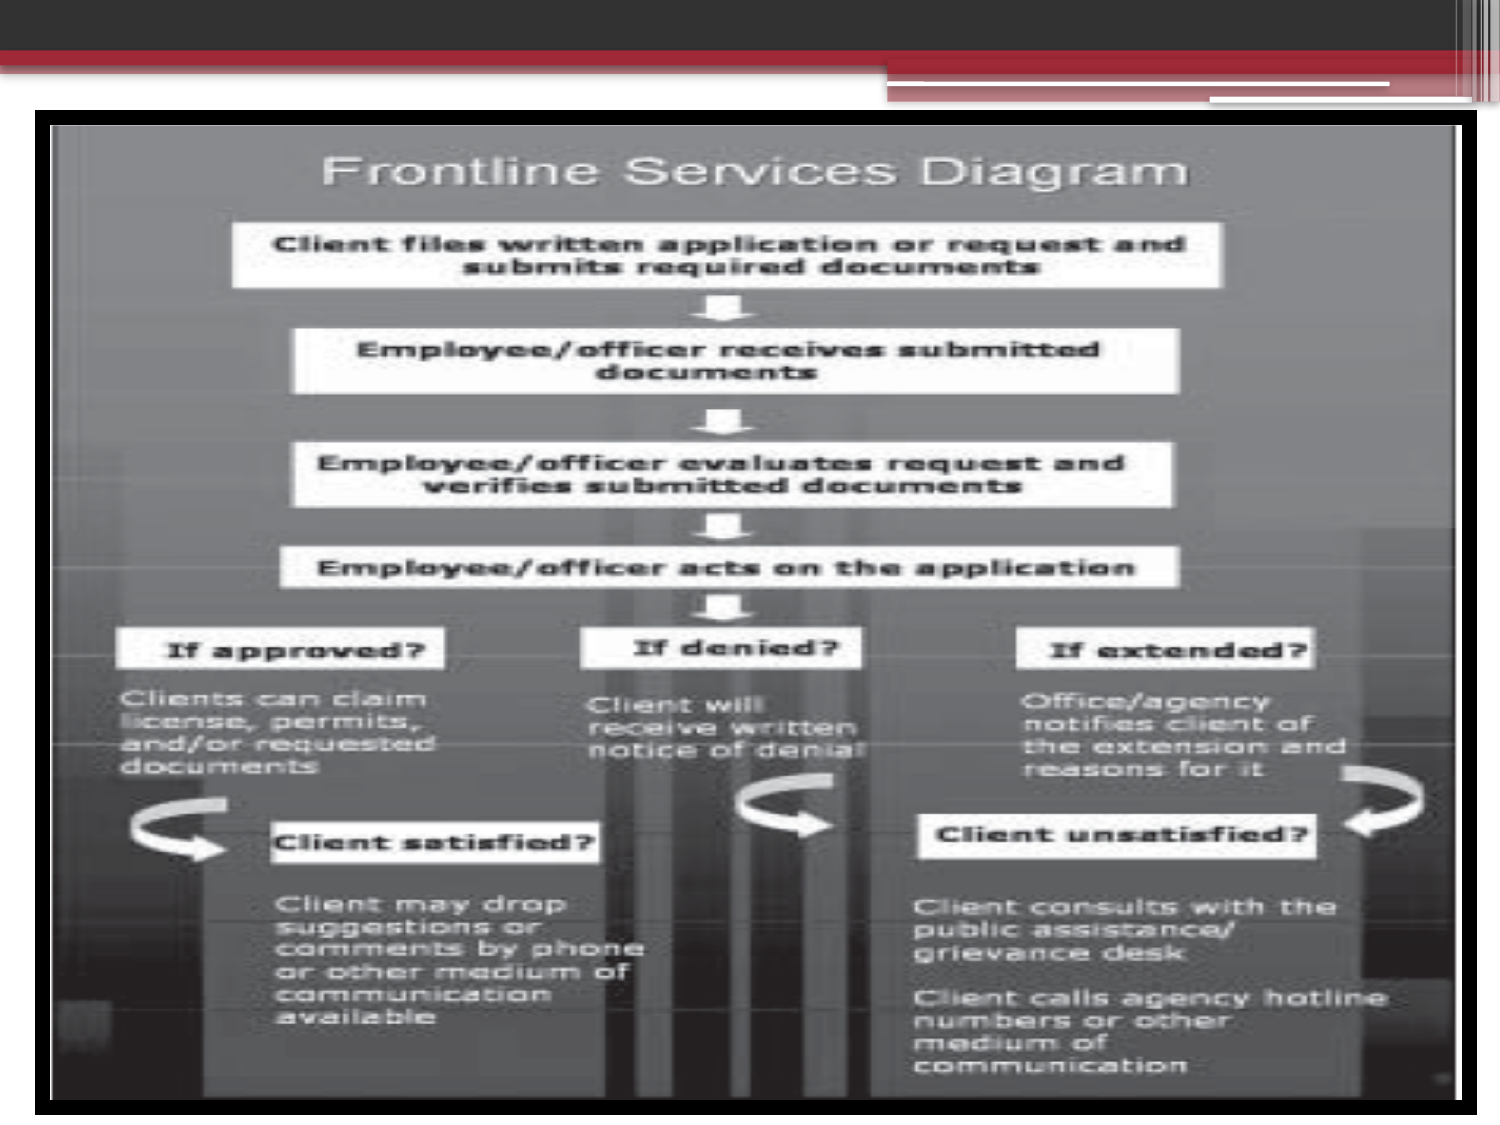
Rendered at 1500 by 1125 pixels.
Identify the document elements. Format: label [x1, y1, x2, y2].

picture [49, 124, 1463, 1101]
